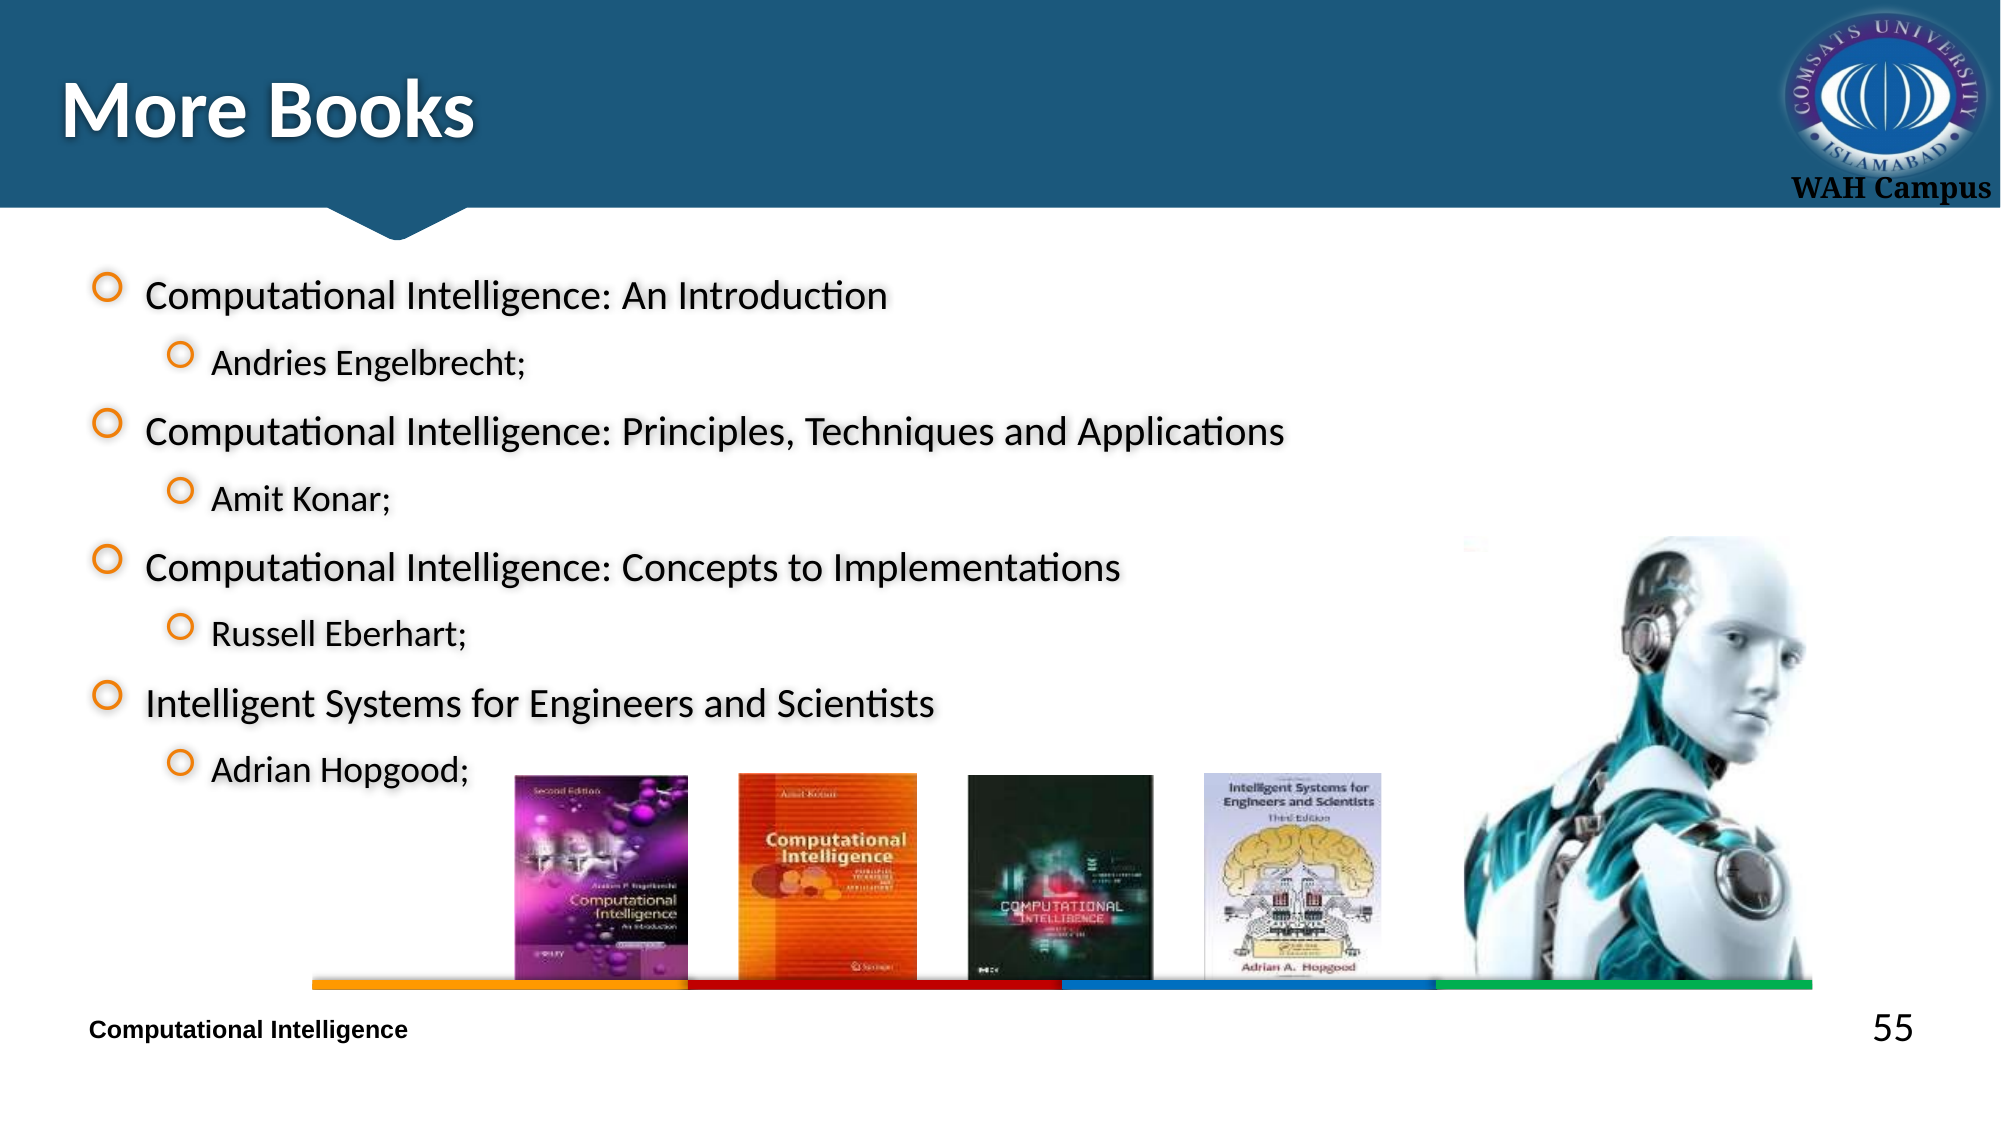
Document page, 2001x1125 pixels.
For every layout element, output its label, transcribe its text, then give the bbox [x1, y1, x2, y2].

title More Books [45, 2, 1771, 207]
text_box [312, 535, 1813, 990]
picture [1791, 19, 1980, 170]
slide_number 55 [1770, 989, 1930, 1052]
footer Computational Intelligence [74, 991, 1433, 1051]
list Computational Intelligence: An Introduction Andries Engelbrecht; Computational Intelligence: Principles, Techniques and Applications Amit Konar; Computational Intelligence: Concepts to Implementations Russell Eberhart; Intelligent Systems for Engineers and Scientists Adrian Hopgood; [74, 260, 1926, 962]
